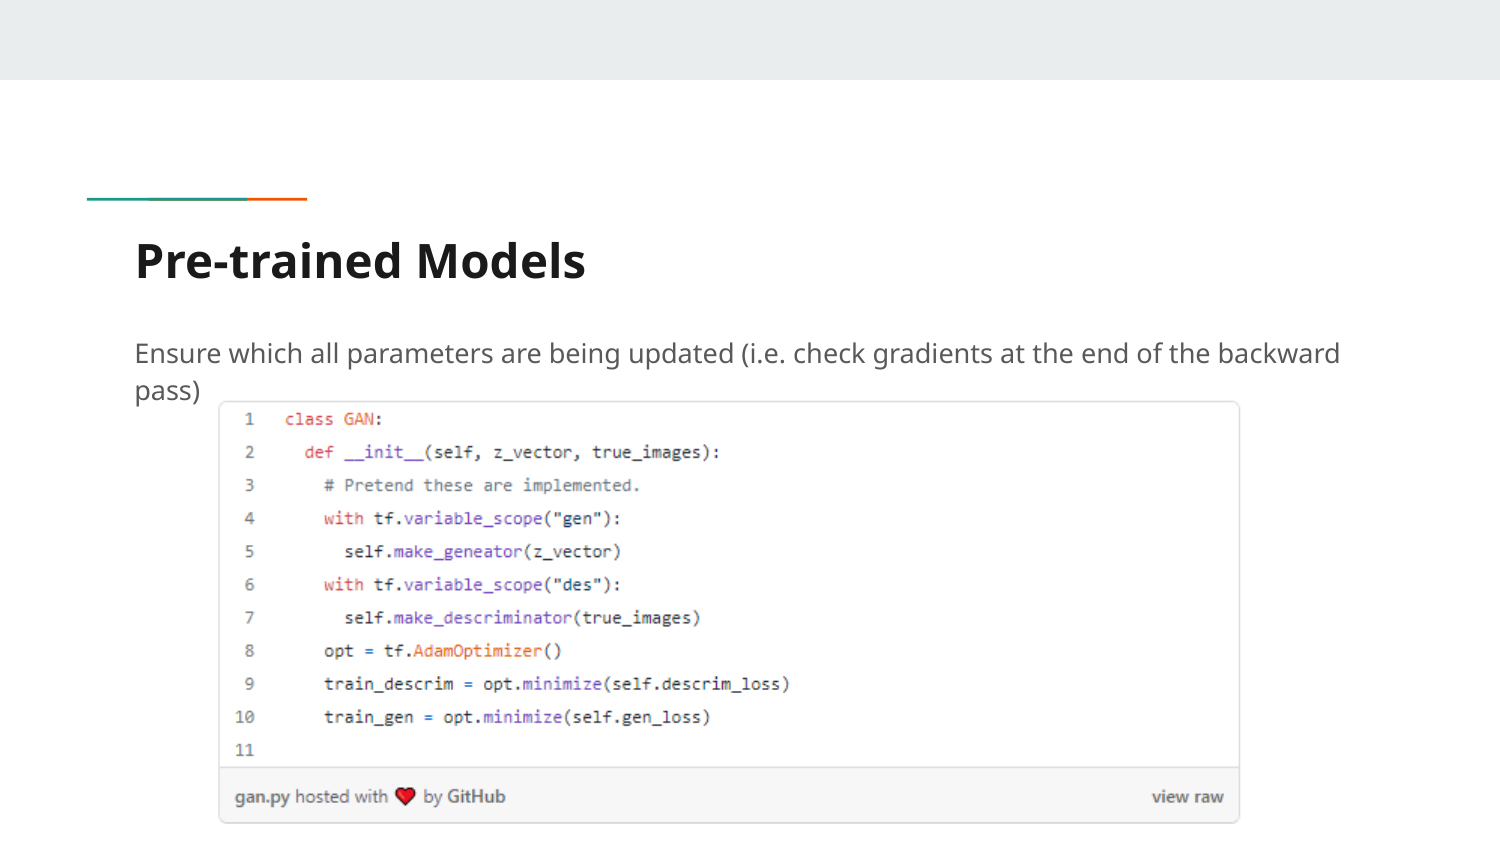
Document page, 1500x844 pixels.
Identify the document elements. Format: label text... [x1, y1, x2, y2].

list Ensure which all parameters are being updated (i.e. check gradients at the end of the backward pass) [119, 316, 1381, 688]
title Pre-trained Models [119, 216, 1381, 305]
picture [207, 392, 1249, 834]
